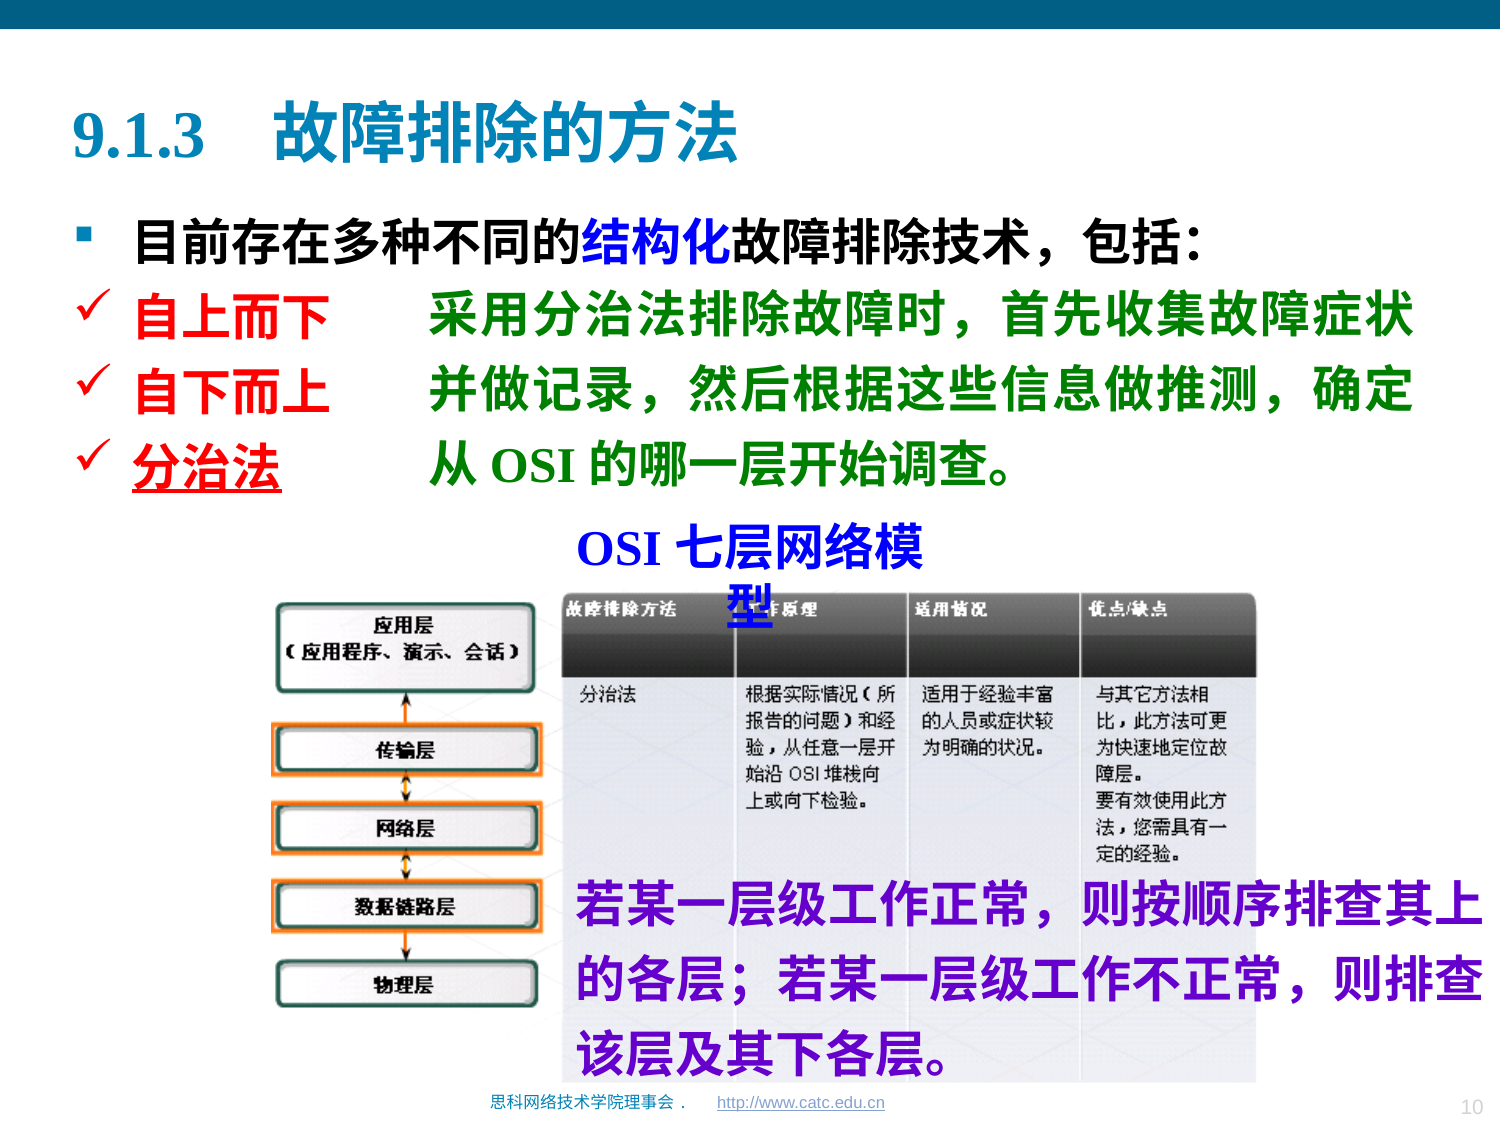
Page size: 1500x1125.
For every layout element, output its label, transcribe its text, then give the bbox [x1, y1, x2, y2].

text_box 采用分治法排除故障时，首先收集故障症状并做记录，然后根据这些信息做推测，确定从OSI的哪一层开始调查。 [413, 259, 1430, 500]
picture [546, 1102, 556, 1109]
picture [271, 590, 1261, 1086]
text_box 若某一层级工作正常，则按顺序排查其上的各层；若某一层级工作不正常，则排查该层及其下各层。 [1264, 850, 1500, 1091]
list 目前存在多种不同的结构化故障排除技术，包括： 自上而下 自下而上 分治法 [58, 188, 1418, 841]
title 9.1.3 故障排除的方法 [58, 0, 1359, 178]
picture [608, 1095, 621, 1109]
picture [642, 1101, 656, 1108]
text_box OSI七层网络模型 [537, 507, 963, 588]
picture [491, 1095, 497, 1102]
